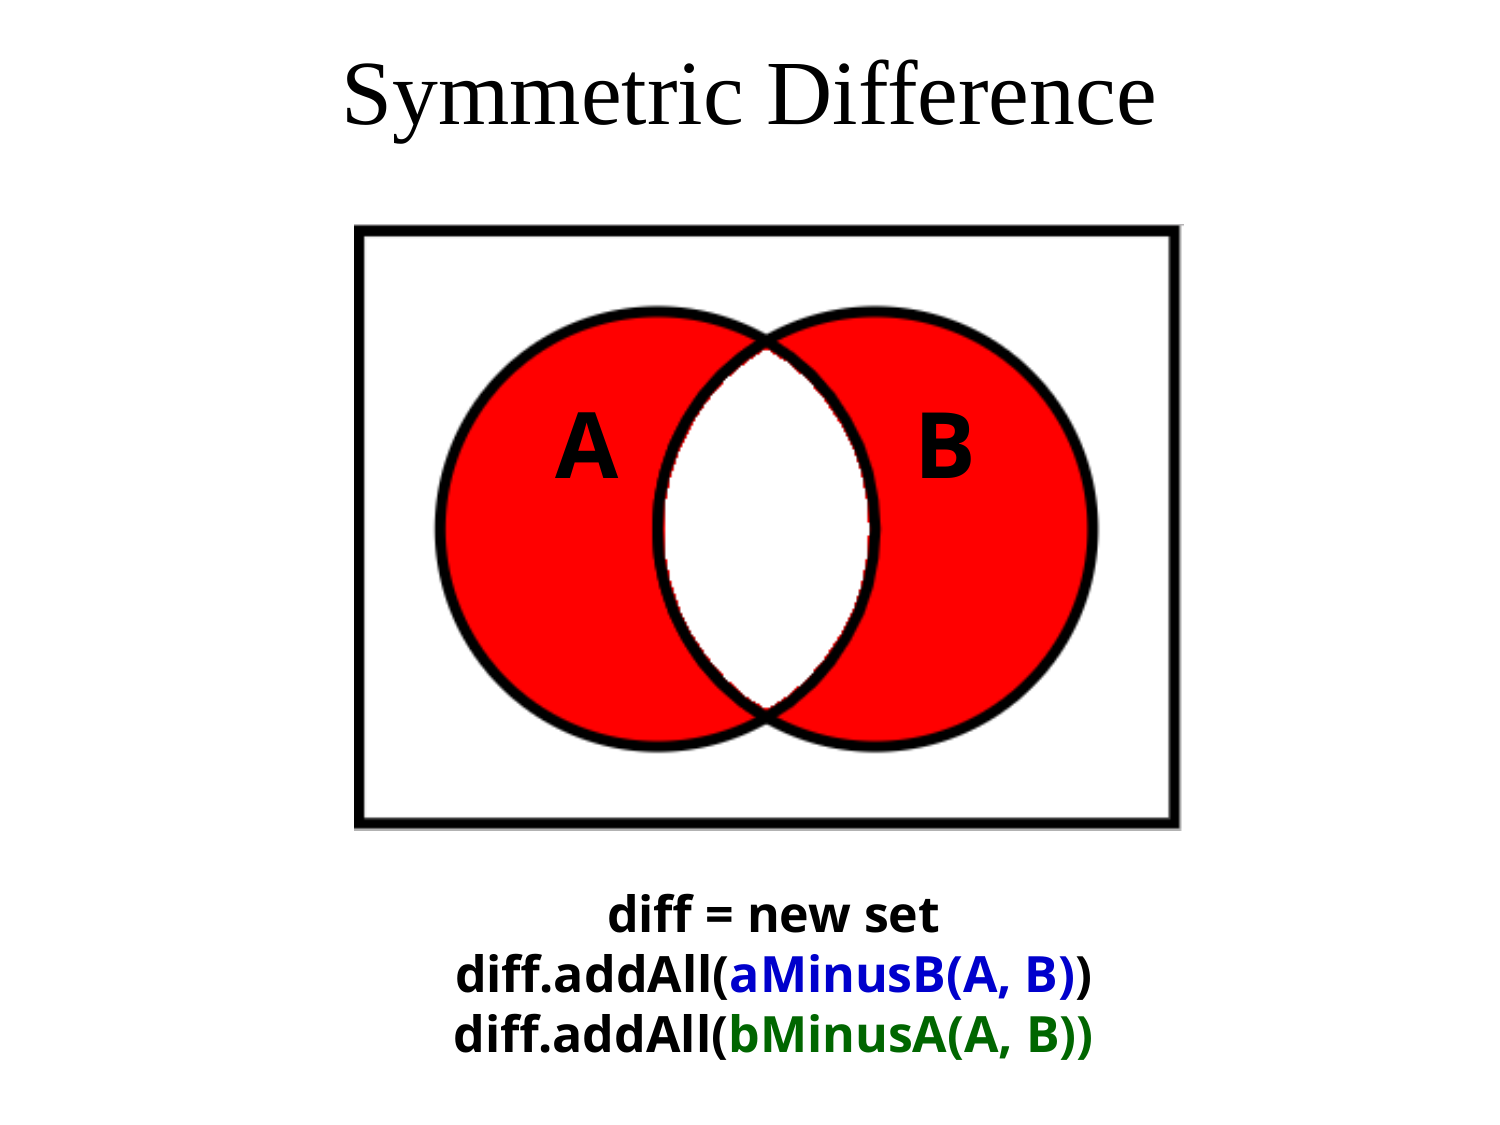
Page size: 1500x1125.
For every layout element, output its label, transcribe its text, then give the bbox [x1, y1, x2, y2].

text_box diff = new set diff.addAll(aMinusB(A, B)) diff.addAll(bMinusA(A, B)) [438, 874, 1109, 1070]
title Symmetric Difference [112, 24, 1388, 150]
picture [354, 224, 1184, 831]
